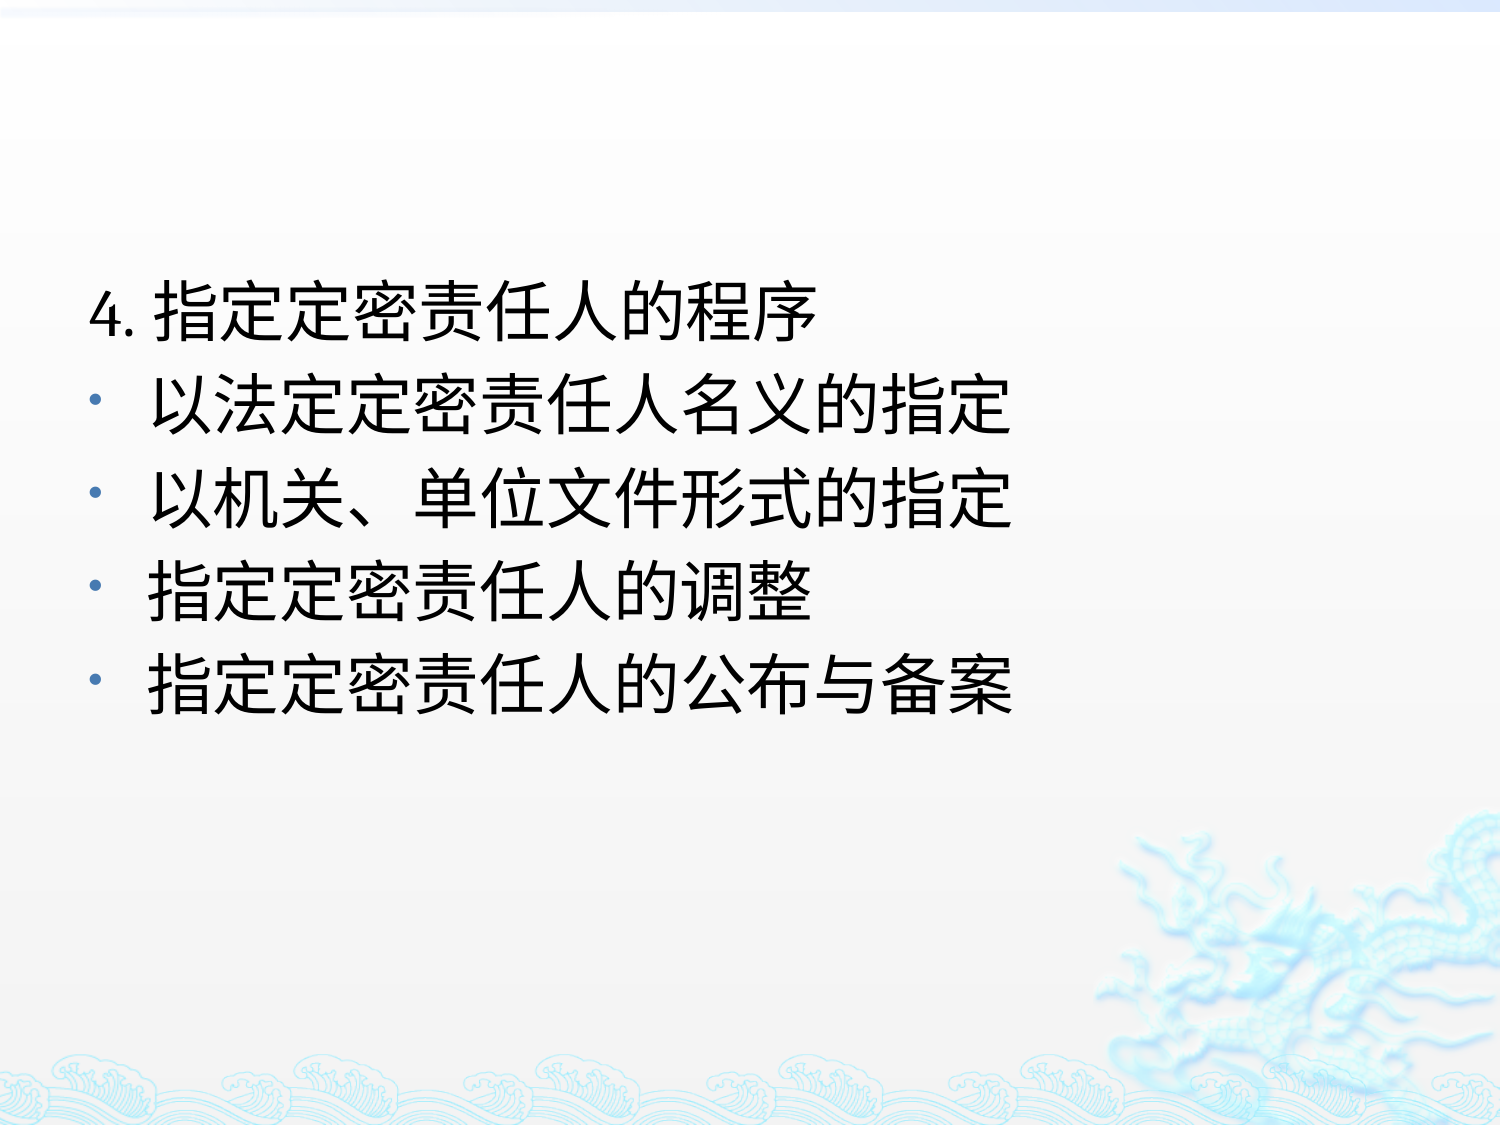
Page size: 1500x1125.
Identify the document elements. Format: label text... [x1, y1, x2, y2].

list 4.指定定密责任人的程序 以法定定密责任人名义的指定 以机关、单位文件形式的指定 指定定密责任人的调整 指定定密责任人的公布与备案 [75, 262, 1425, 1005]
